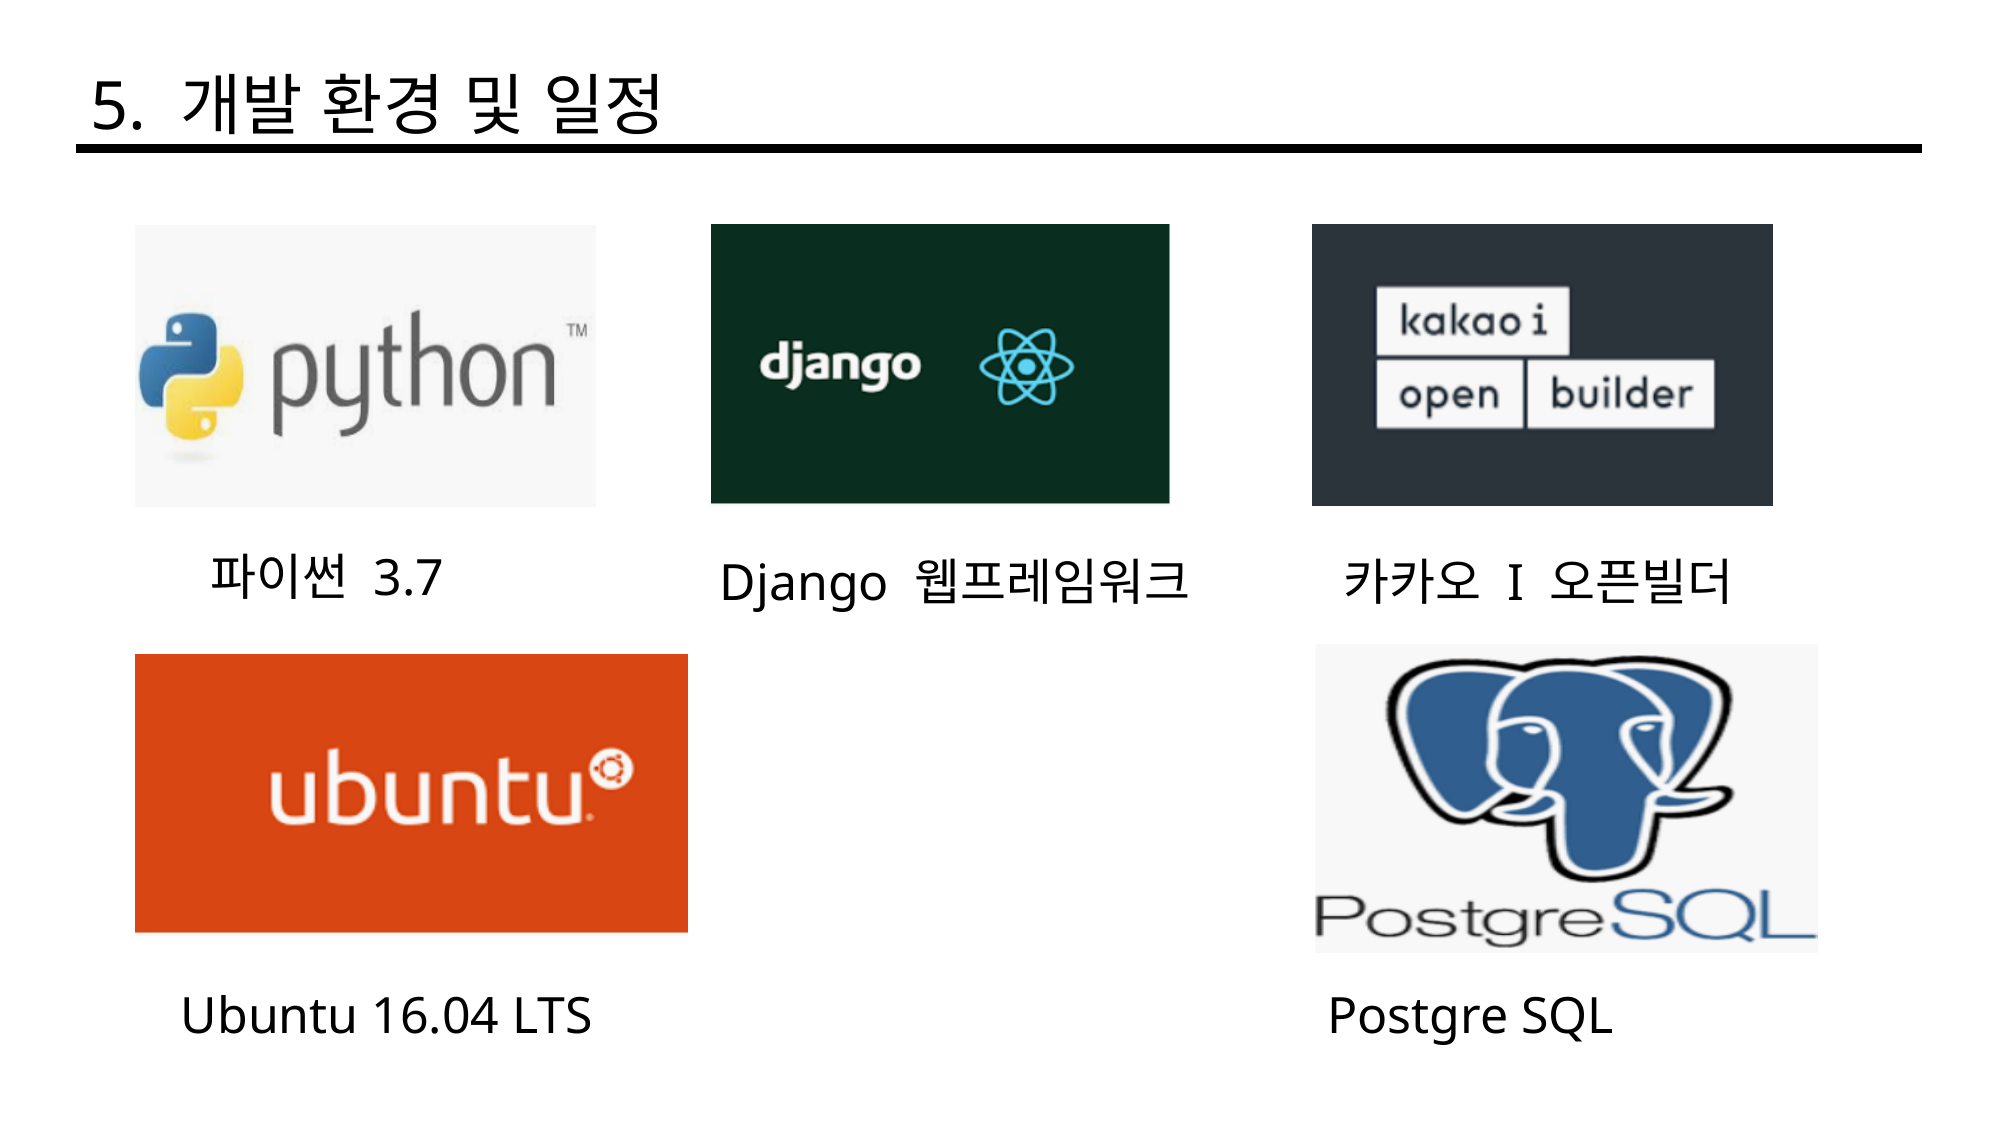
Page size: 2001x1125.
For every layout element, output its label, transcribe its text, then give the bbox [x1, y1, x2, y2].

text_box Ubuntu 16.04 LTS [166, 976, 707, 1052]
text_box Django 웹프레임워크 [705, 543, 1246, 618]
text_box 파이썬 3.7 [195, 538, 736, 614]
picture [1312, 224, 1773, 506]
text_box Postgre SQL [1312, 975, 1853, 1051]
picture [135, 225, 596, 507]
picture [1312, 643, 1818, 953]
picture [711, 224, 1171, 506]
text_box 5. 개발 환경 및 일정 [75, 55, 706, 148]
text_box 카카오 I 오픈빌더 [1329, 543, 1870, 618]
picture [135, 654, 688, 936]
